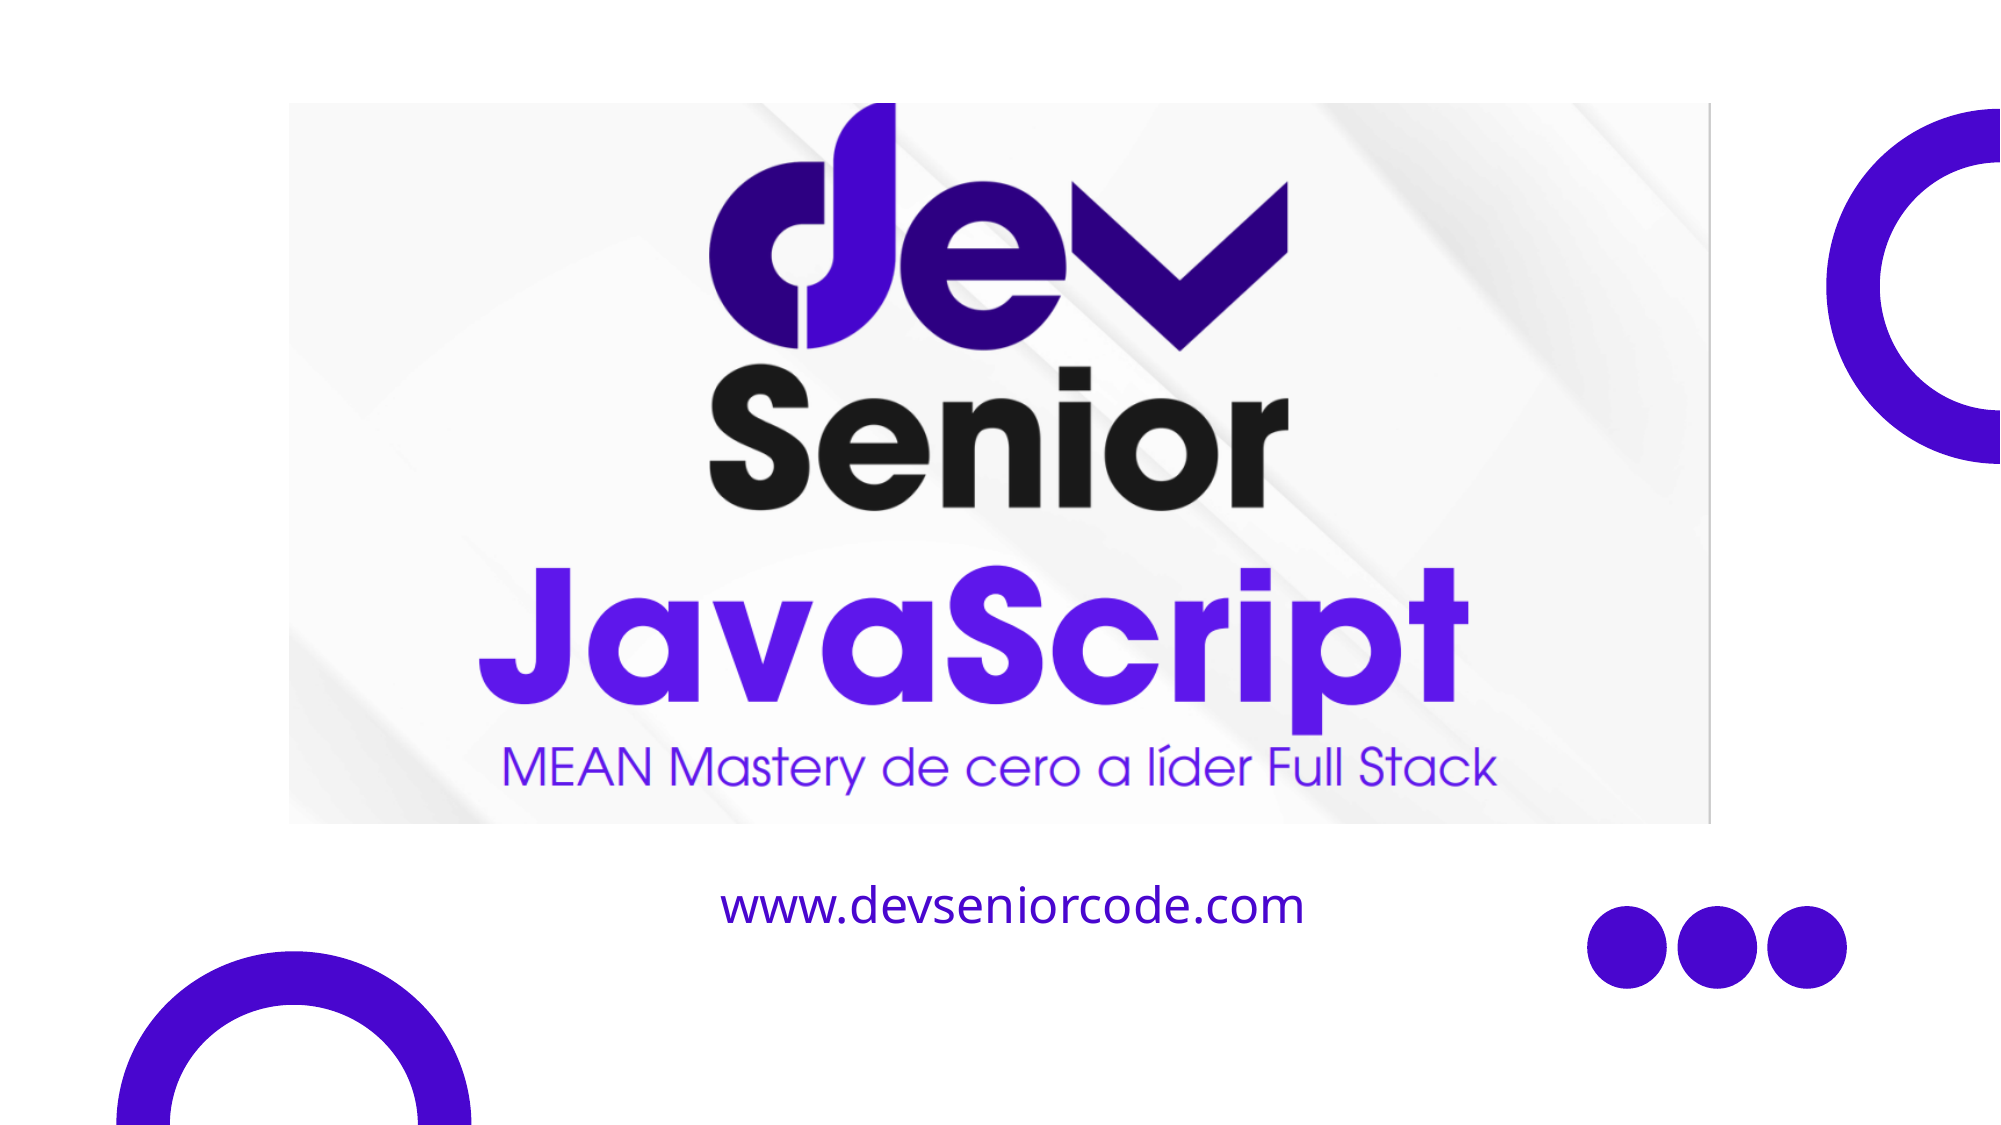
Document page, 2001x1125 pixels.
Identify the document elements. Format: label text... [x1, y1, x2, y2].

text_box [115, 950, 473, 1125]
picture [288, 103, 1711, 824]
text_box [1825, 107, 2000, 465]
text_box [1766, 905, 1848, 990]
text_box [1586, 905, 1668, 990]
text_box [1676, 905, 1759, 990]
text_box www.devseniorcode.com [636, 866, 1390, 941]
